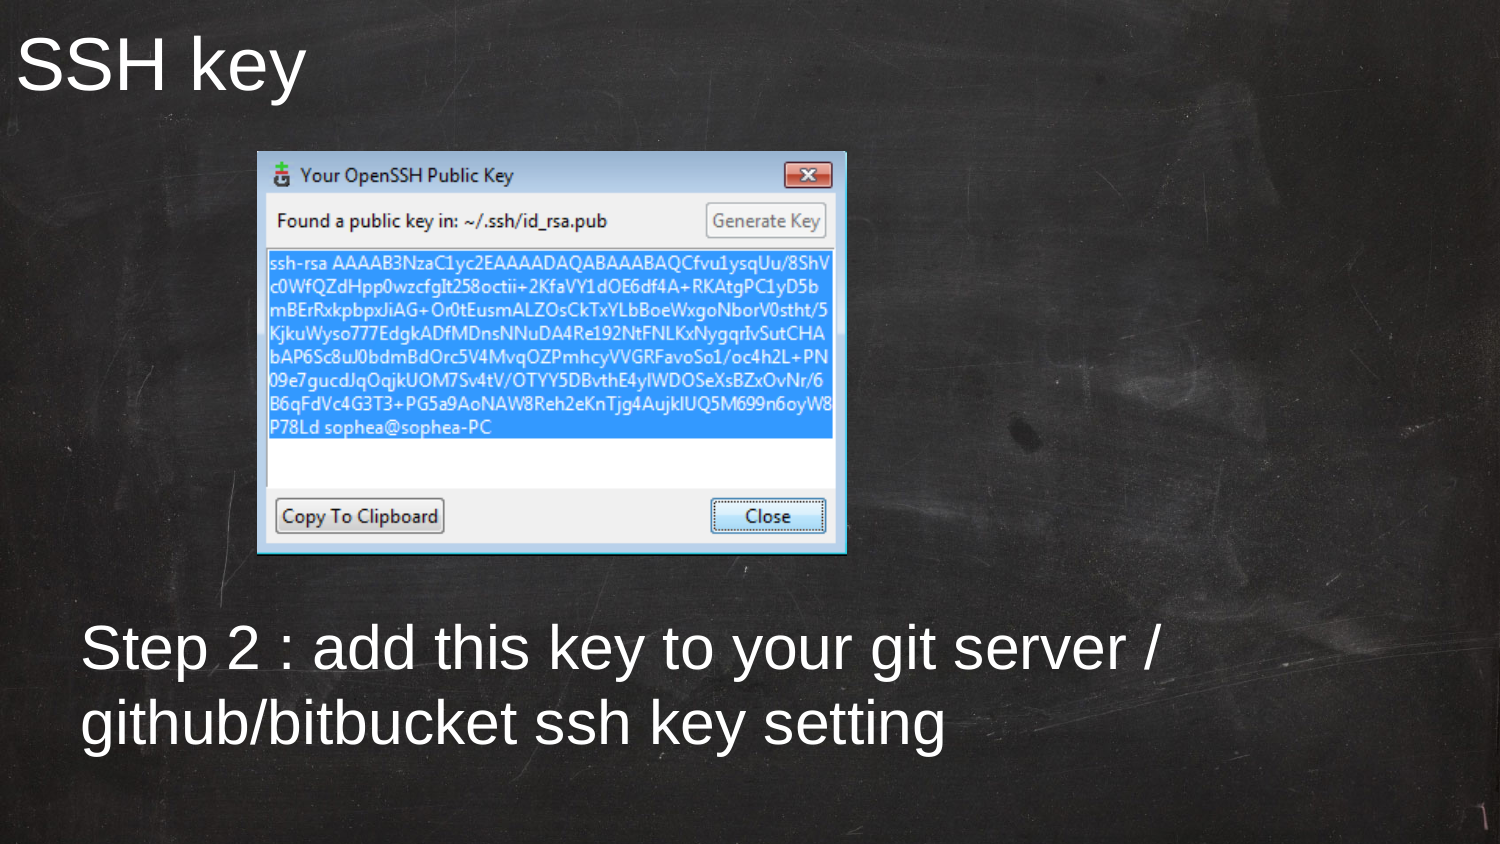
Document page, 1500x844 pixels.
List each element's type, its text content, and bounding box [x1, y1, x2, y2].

text_box Step 2 : add this key to your git server / github/bitbucket ssh key setting [65, 592, 1435, 790]
text_box SSH key [0, 0, 1369, 125]
picture [0, 0, 1500, 844]
